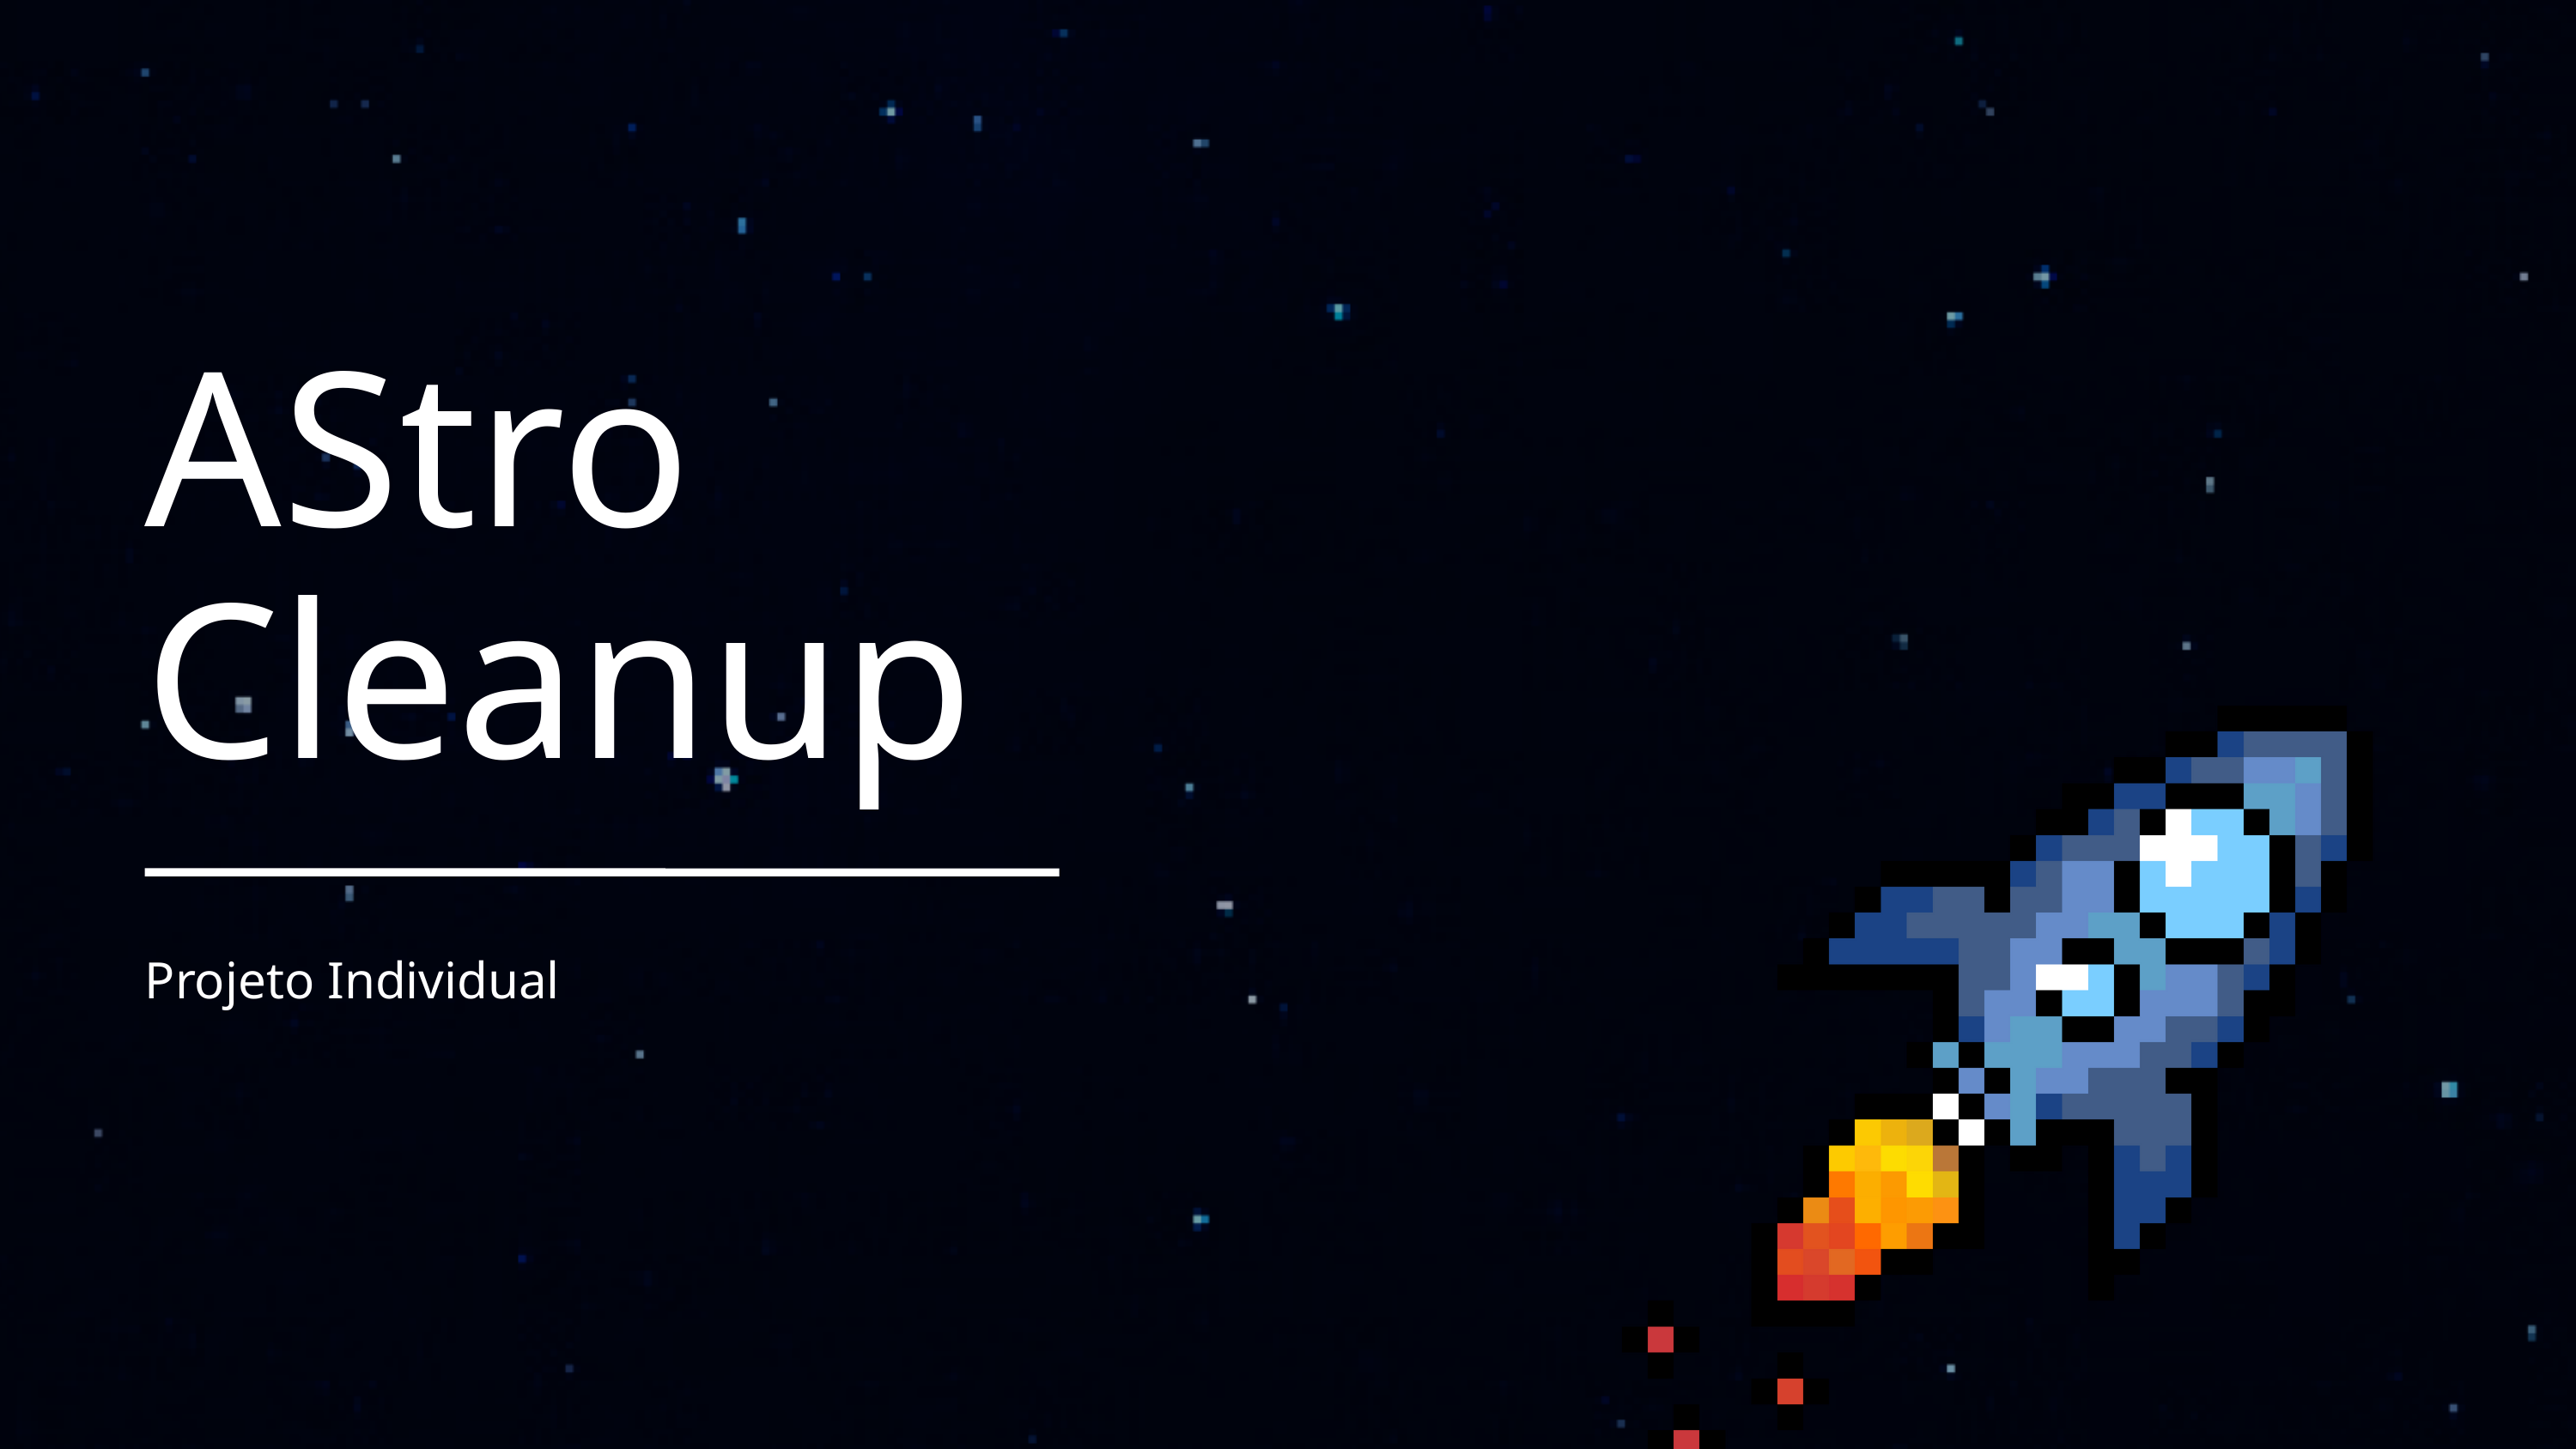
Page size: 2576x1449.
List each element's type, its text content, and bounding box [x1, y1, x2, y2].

text_box [0, 0, 2576, 1449]
text_box Projeto Individual [144, 927, 1675, 1009]
text_box [1396, 395, 2576, 1449]
text_box AStro Cleanup [144, 337, 1947, 802]
